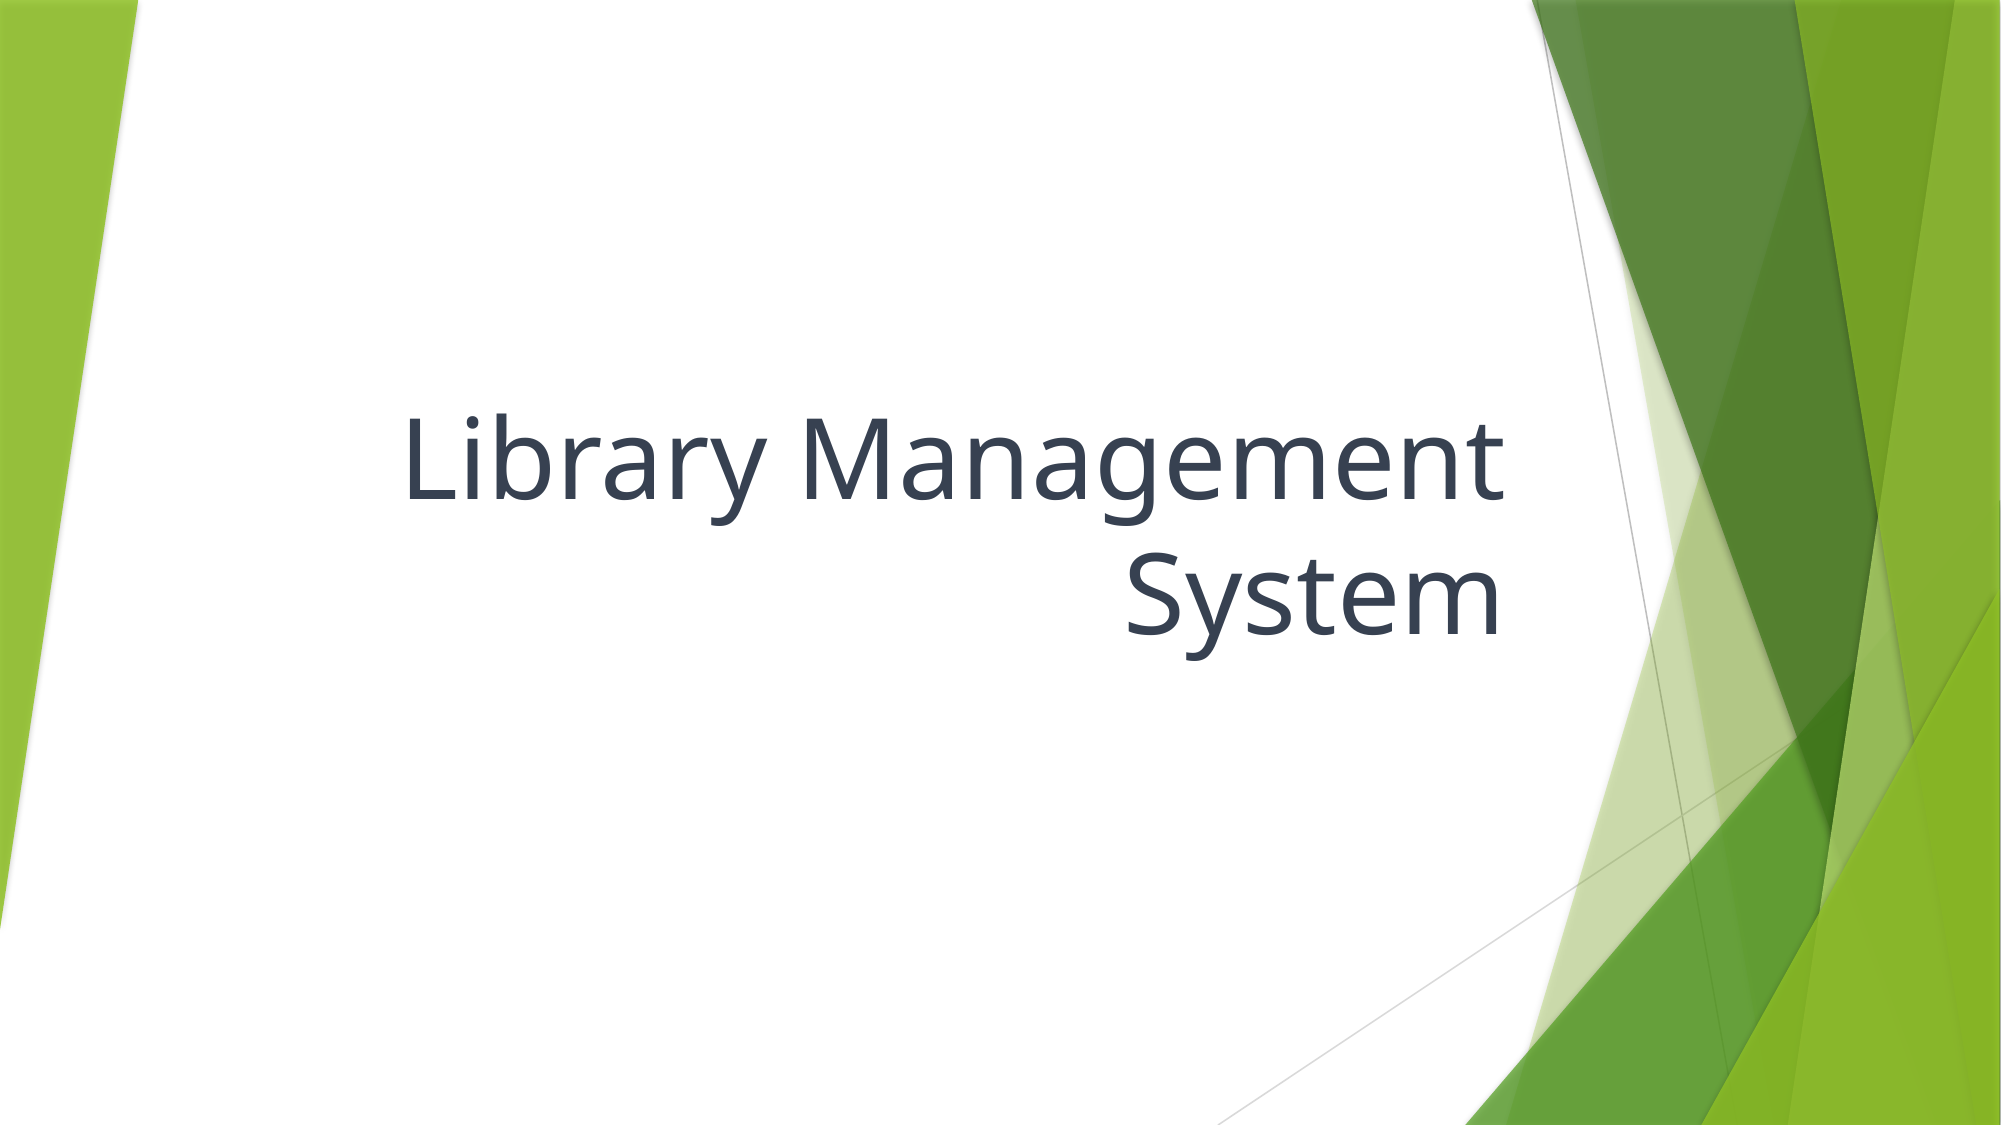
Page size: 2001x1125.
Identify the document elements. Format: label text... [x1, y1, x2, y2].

title Library Management System [247, 394, 1522, 665]
